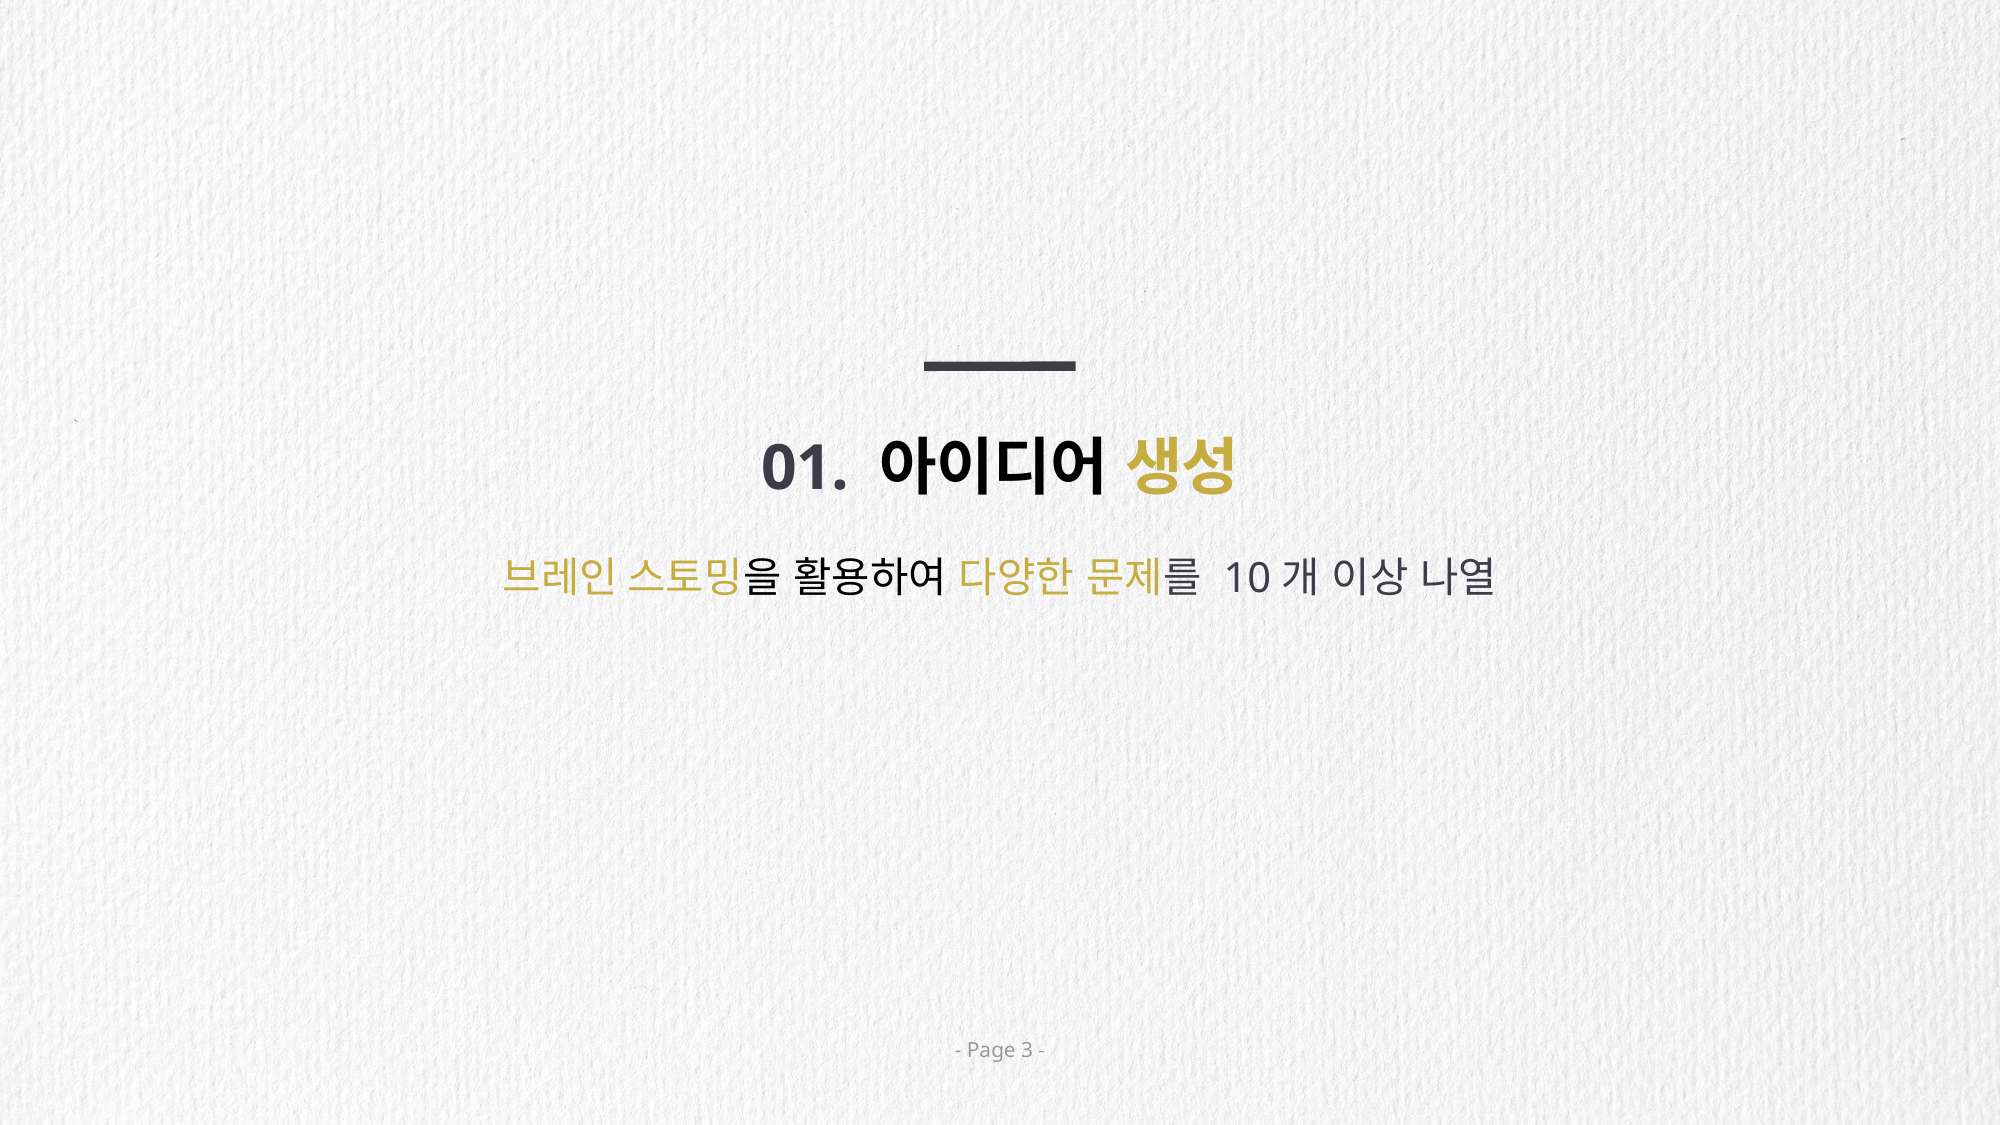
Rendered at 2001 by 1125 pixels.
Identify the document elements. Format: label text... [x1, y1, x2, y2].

text_box 브레인 스토밍을 활용하여 다양한 문제를 10개 이상 나열 [487, 533, 1513, 609]
text_box 01. 아이디어 생성 [746, 414, 1254, 510]
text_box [0, 0, 2000, 1125]
